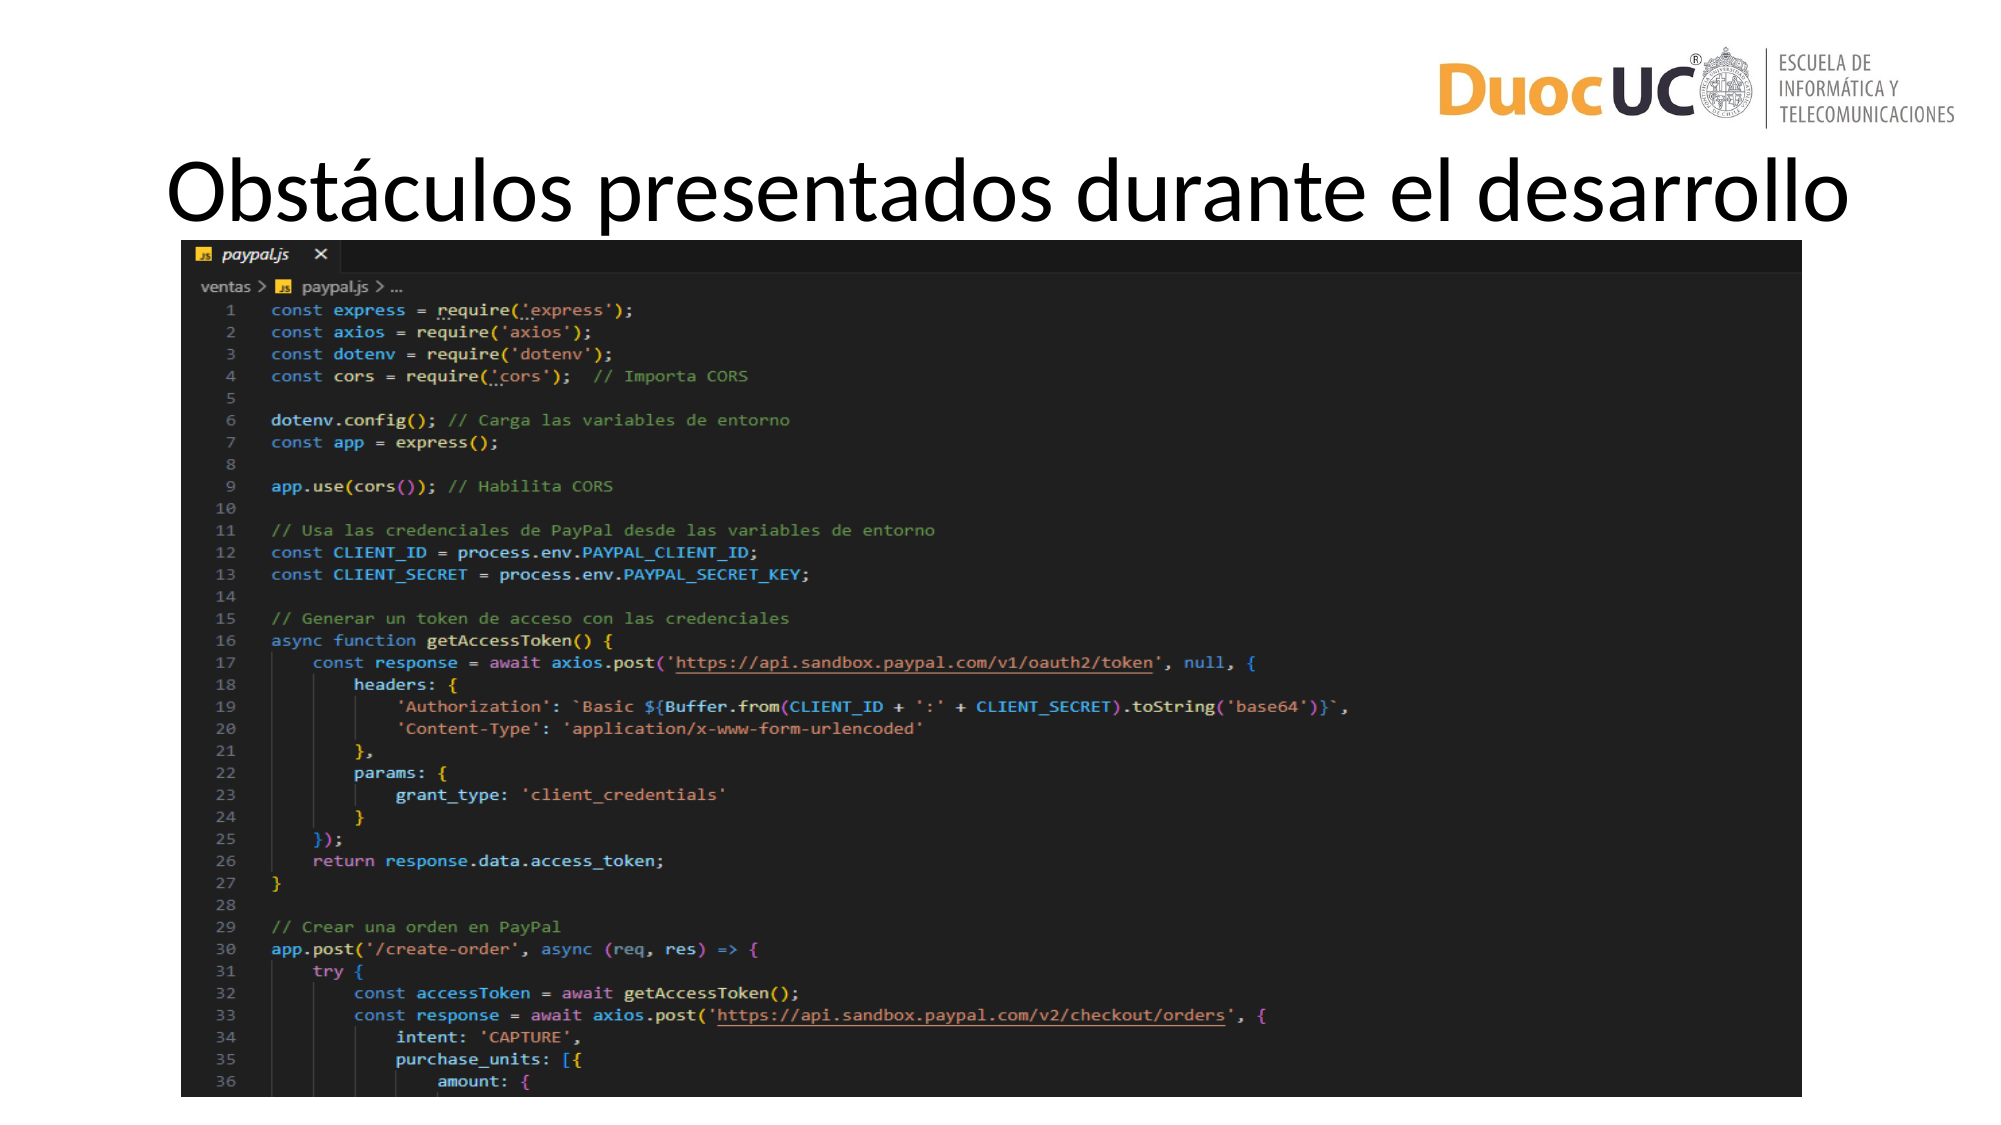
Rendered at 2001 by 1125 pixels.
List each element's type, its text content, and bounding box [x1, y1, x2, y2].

text_box Obstáculos presentados durante el desarrollo [9, 122, 2000, 247]
picture [181, 239, 1803, 1098]
picture [1438, 33, 1955, 164]
